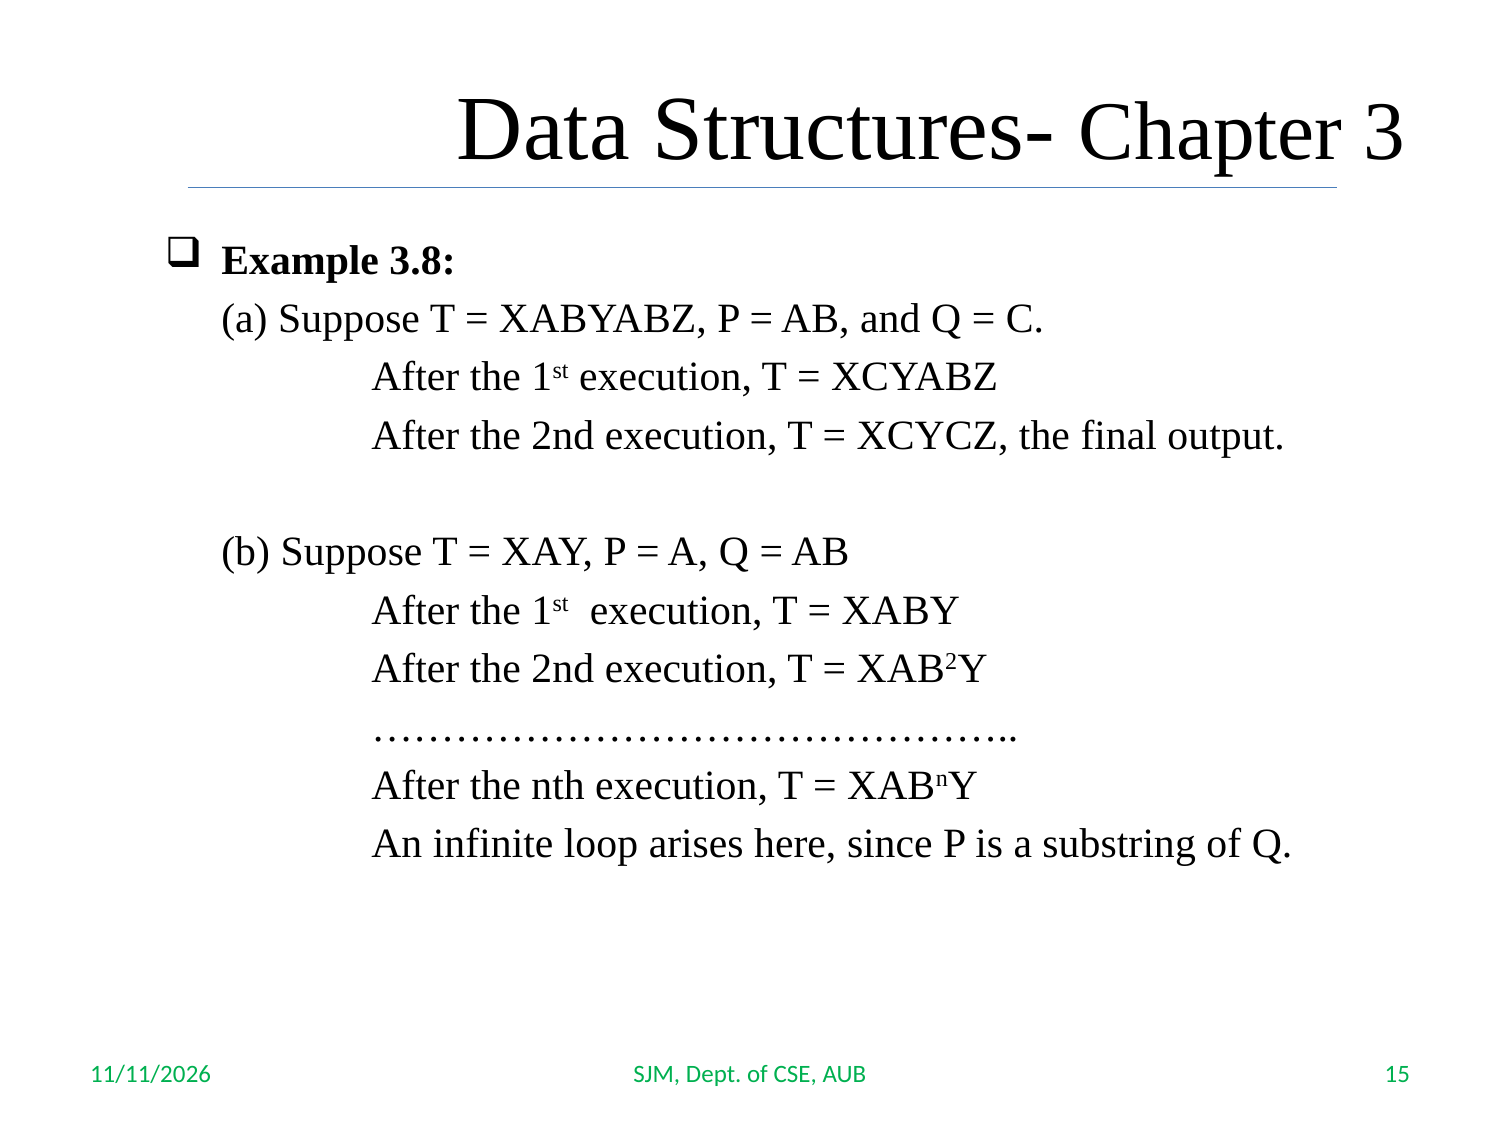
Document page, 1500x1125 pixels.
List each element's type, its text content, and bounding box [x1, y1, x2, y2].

footer SJM, Dept. of CSE, AUB [512, 1042, 988, 1103]
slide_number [75, 1042, 425, 1103]
title Data Structures- Chapter 3 [362, 57, 1500, 188]
list Example 3.8: (a) Suppose T = XABYABZ, P = AB, and Q = C. After the 1st execution, T = XCYABZ After the 2nd execution, T = XCYCZ, the final output. (b) Suppose T = XAY, P = A, Q = AB After the 1st execution, T = XABY After the 2nd execution, T = XAB2Y ……………………………………….. After the nth execution, T = XABnY An infinite loop arises here, since P is a substring of Q. [150, 224, 1500, 1000]
slide_number 15 [1074, 1042, 1425, 1103]
